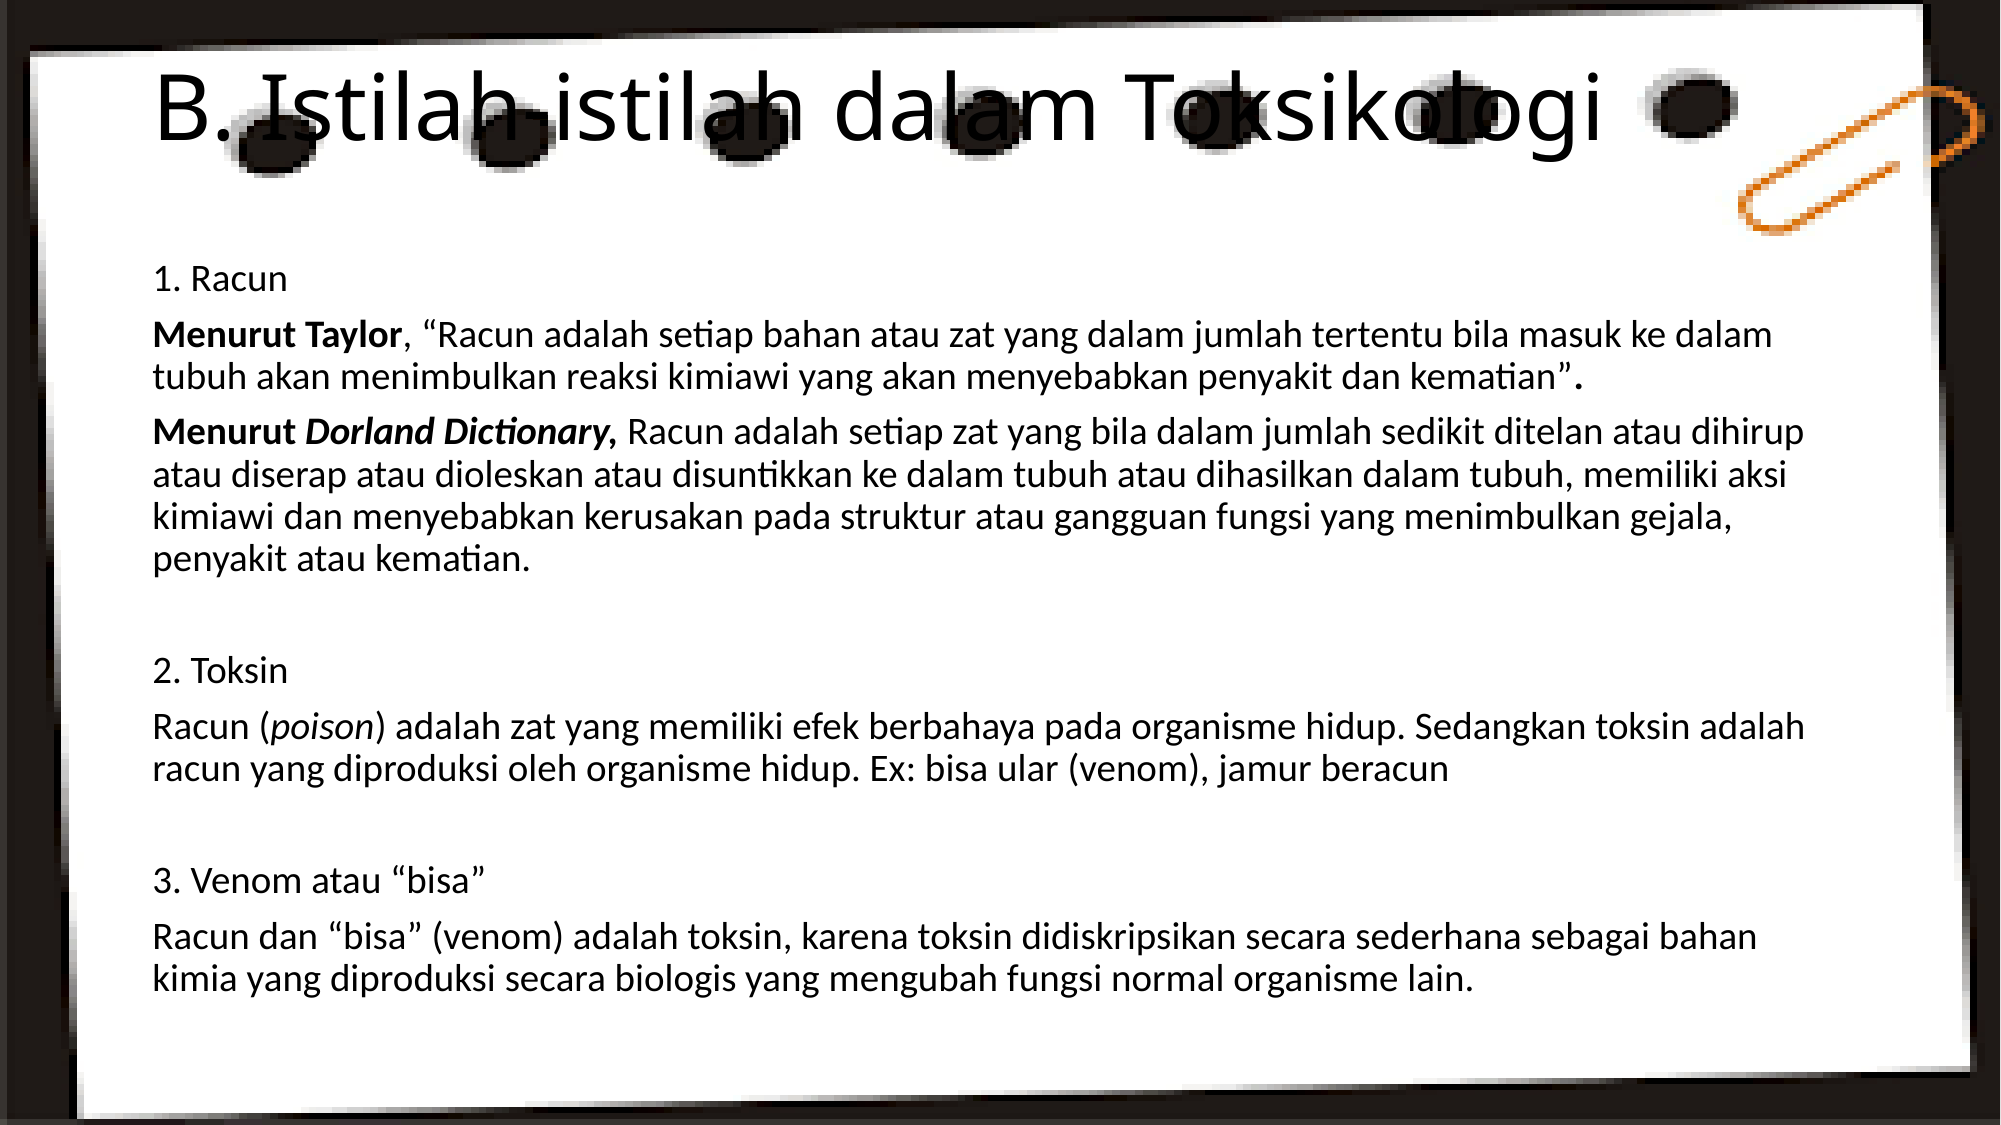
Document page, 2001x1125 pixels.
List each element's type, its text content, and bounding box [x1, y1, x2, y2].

list 1. Racun Menurut Taylor, “Racun adalah setiap bahan atau zat yang dalam jumlah tertentu bila masuk ke dalam tubuh akan menimbulkan reaksi kimiawi yang akan menyebabkan penyakit dan kematian”. Menurut Dorland Dictionary, Racun adalah setiap zat yang bila dalam jumlah sedikit ditelan atau dihirup atau diserap atau dioleskan atau disuntikkan ke dalam tubuh atau dihasilkan dalam tubuh, memiliki aksi kimiawi dan menyebabkan kerusakan pada struktur atau gangguan fungsi yang menimbulkan gejala, penyakit atau kematian. 2. Toksin Racun (poison) adalah zat yang memiliki efek berbahaya pada organisme hidup. Sedangkan toksin adalah racun yang diproduksi oleh organisme hidup. Ex: bisa ular (venom), jamur beracun 3. Venom atau “bisa” Racun dan “bisa” (venom) adalah toksin, karena toksin didiskripsikan secara sederhana sebagai bahan kimia yang diproduksi secara biologis yang mengubah fungsi normal organisme lain. [137, 249, 1863, 1014]
picture [0, 0, 2001, 1125]
title B. Istilah-istilah dalam Toksikologi [137, 20, 1863, 202]
